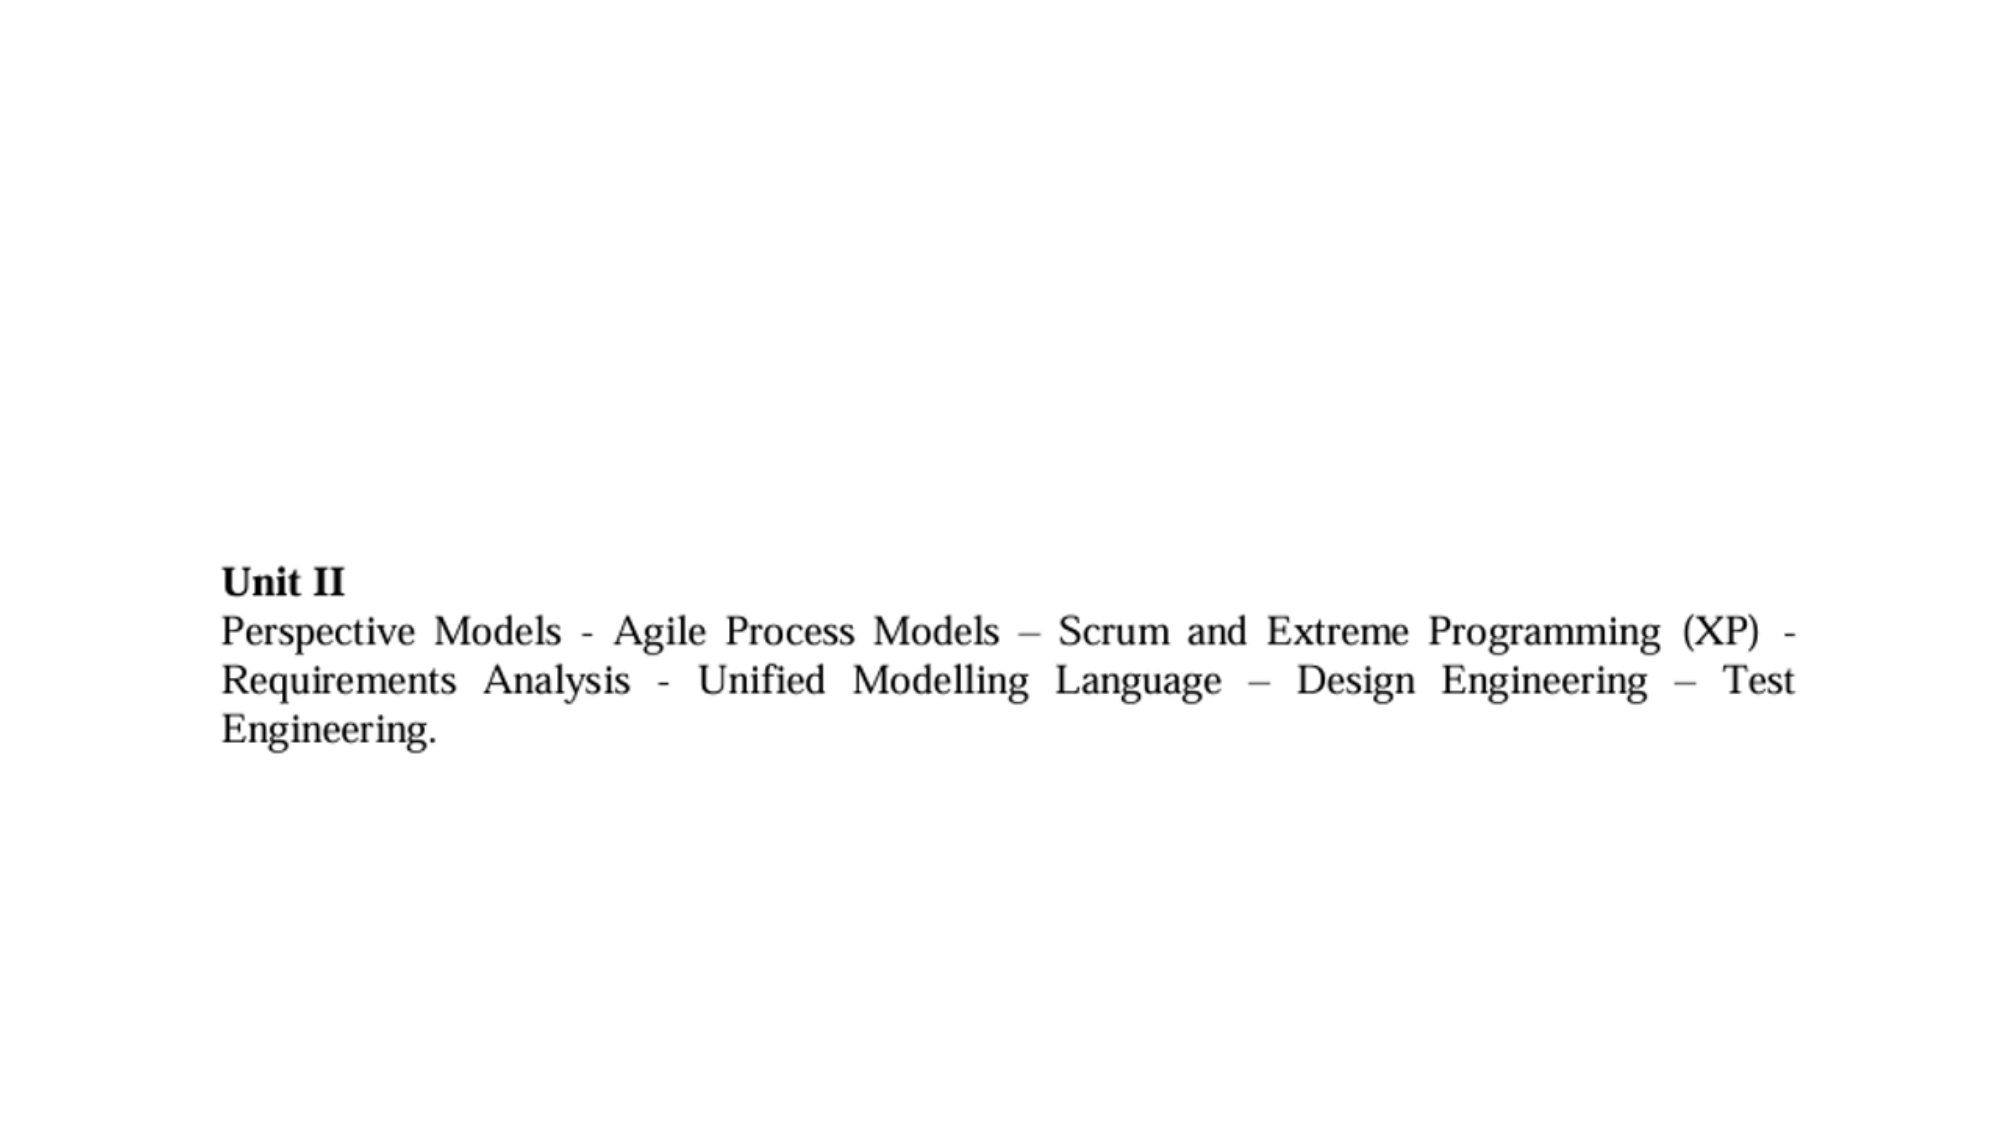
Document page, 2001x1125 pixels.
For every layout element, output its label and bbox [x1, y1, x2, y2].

list [142, 553, 1858, 760]
